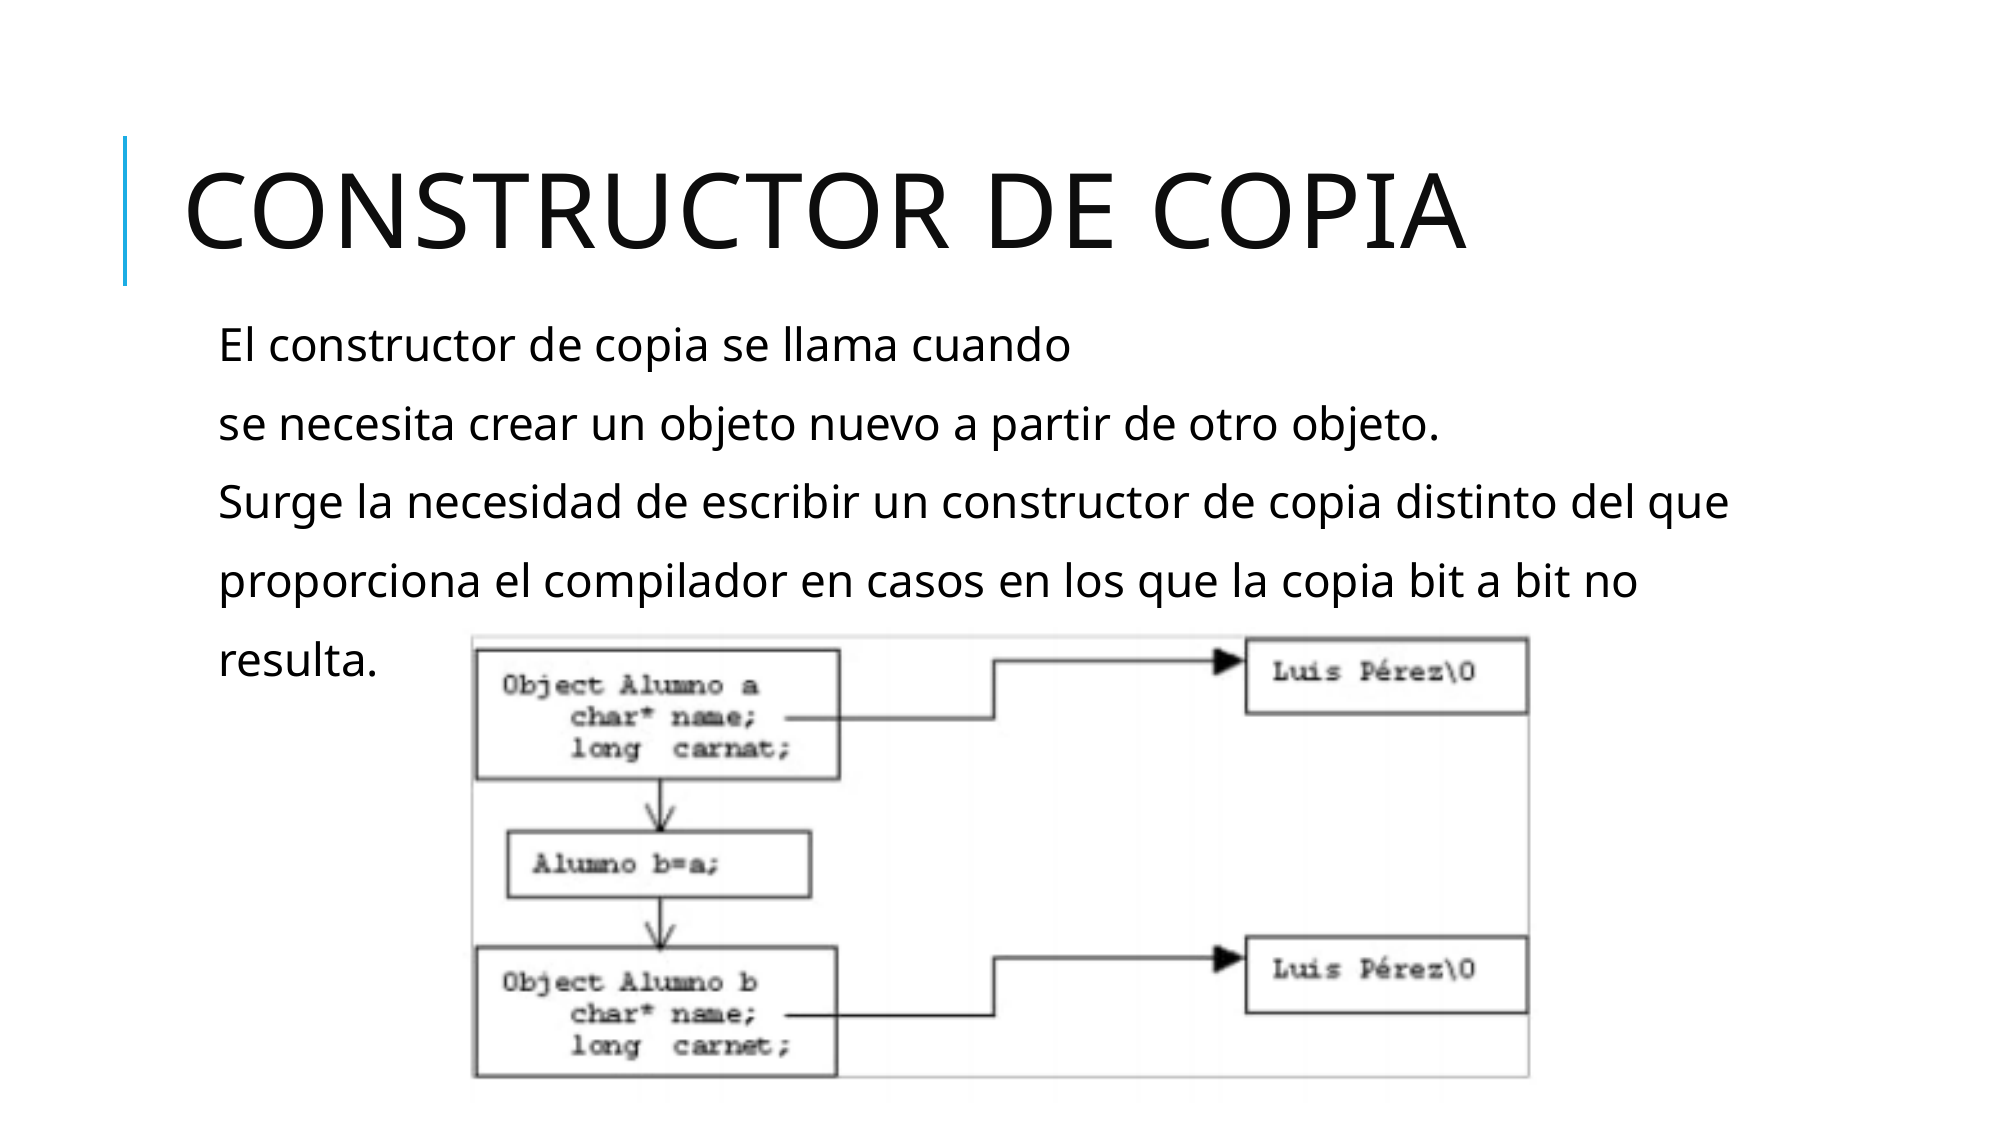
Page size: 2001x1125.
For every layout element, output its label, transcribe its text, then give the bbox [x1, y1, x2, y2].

picture [451, 626, 1549, 1106]
list El constructor de copia se llama cuando se necesita crear un objeto nuevo a partir de otro objeto. Surge la necesidad de escribir un constructor de copia distinto del que proporciona el compilador en casos en los que la copia bit a bit no resulta. [196, 314, 1825, 697]
title CONSTRUCTOR DE COPIA [168, 96, 1763, 342]
